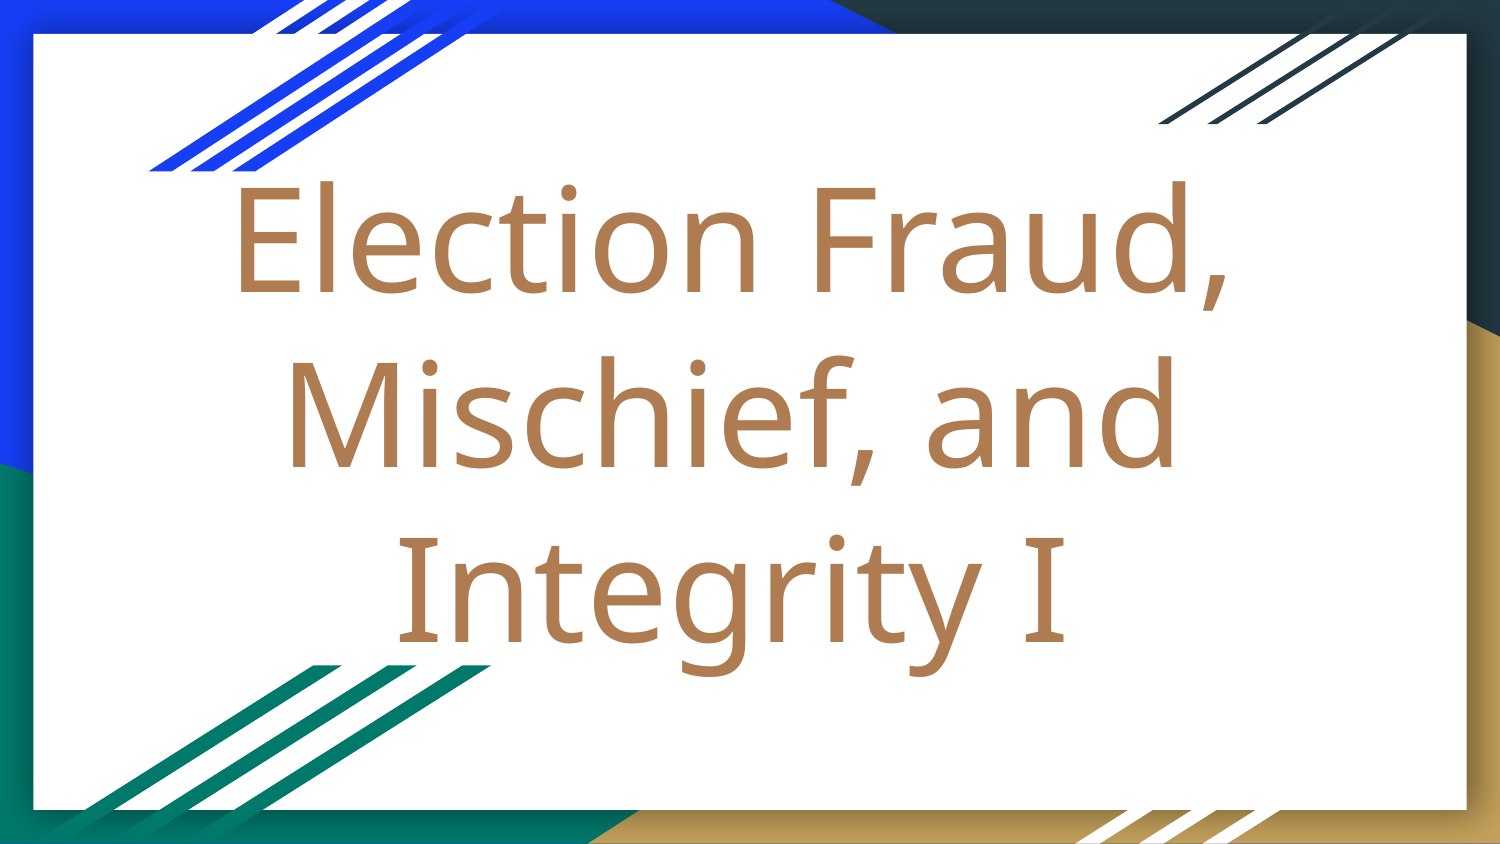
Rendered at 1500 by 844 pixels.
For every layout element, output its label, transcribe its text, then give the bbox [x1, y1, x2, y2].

title Election Fraud, Mischief, and Integrity I [64, 276, 1401, 542]
